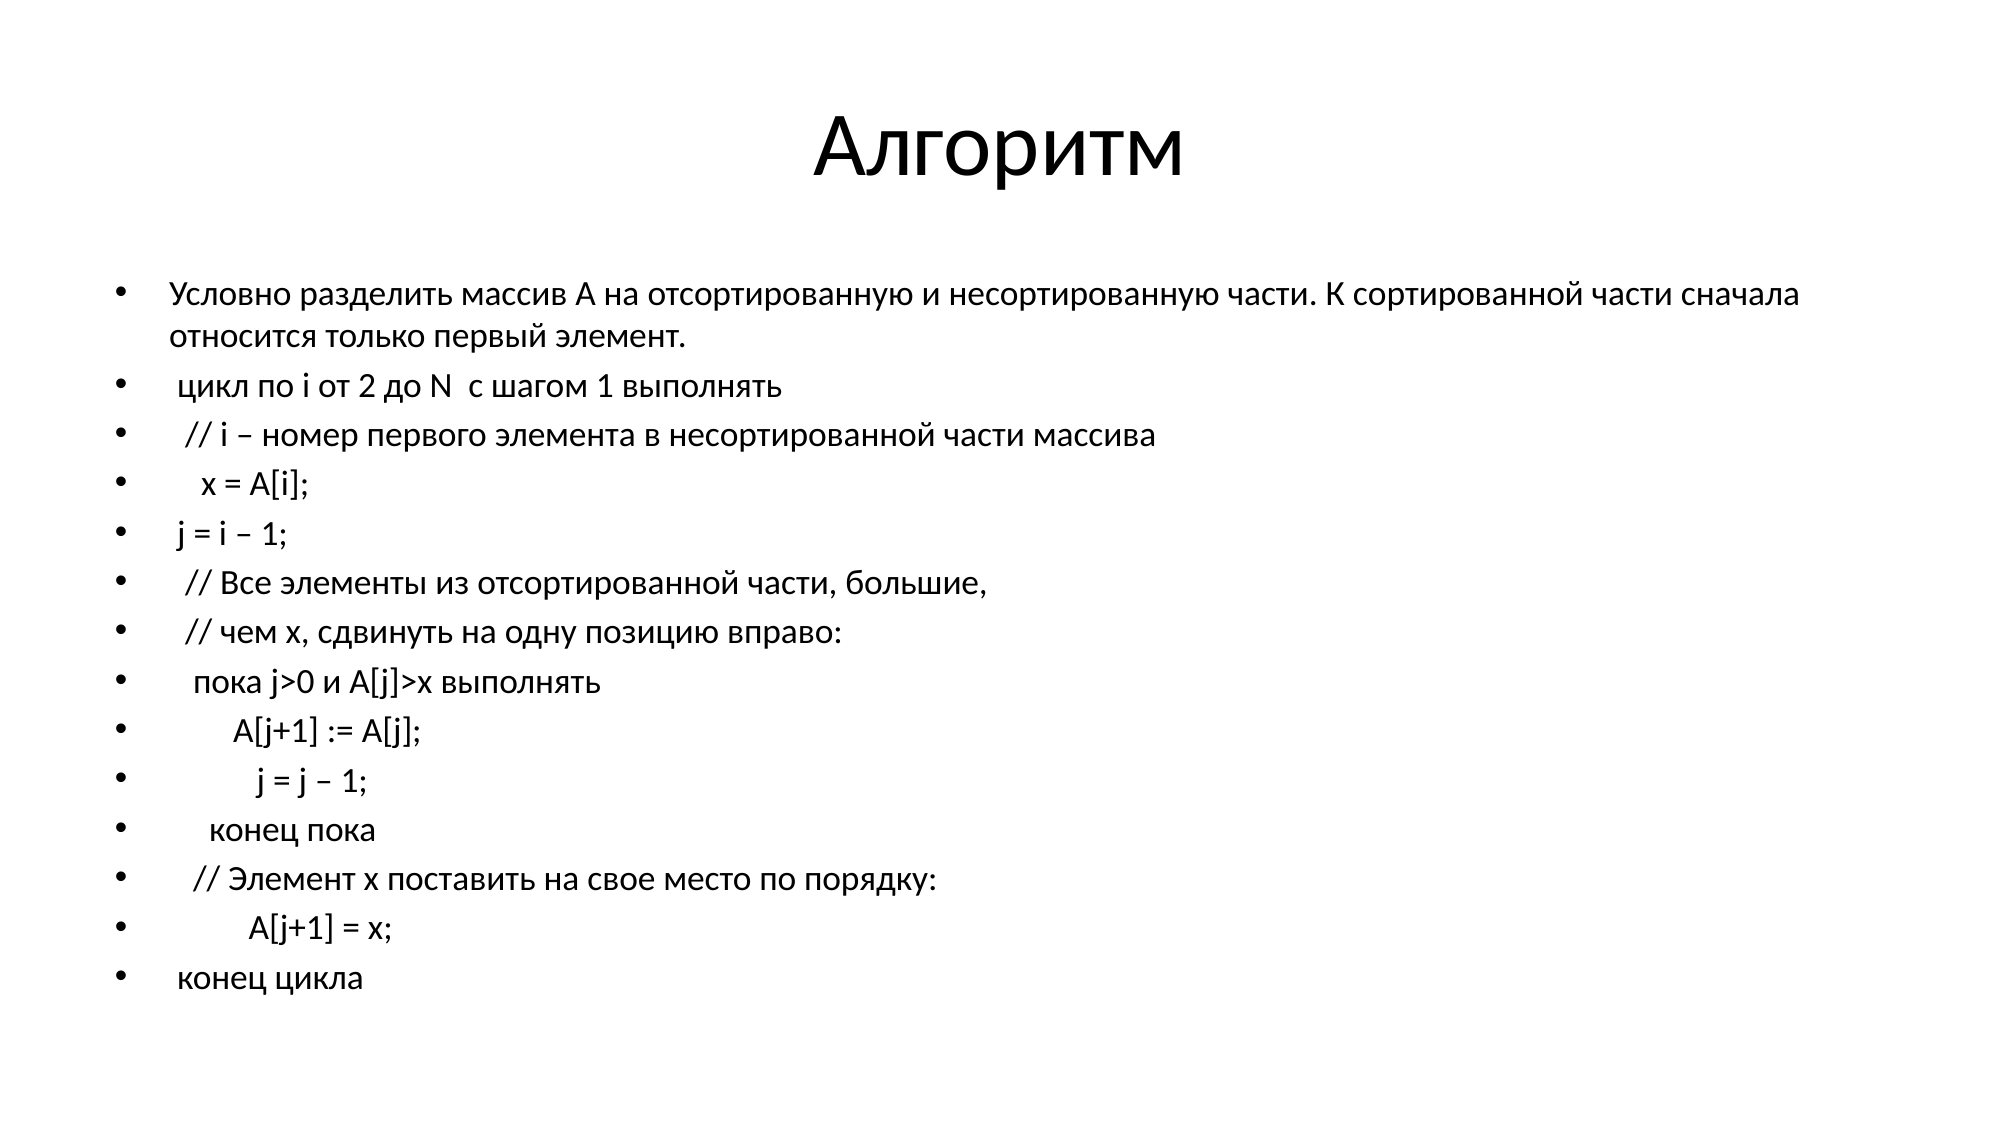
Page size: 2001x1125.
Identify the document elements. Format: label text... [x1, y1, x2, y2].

list Условно разделить массив A на отсортированную и несортированную части. К сортированной части сначала относится только первый элемент. цикл по i от 2 до N с шагом 1 выполнять // i – номер первого элемента в несортированной части массива x = A[i]; j = i – 1; // Все элементы из отсортированной части, большие, // чем x, сдвинуть на одну позицию вправо: пока j>0 и A[j]>x выполнять A[j+1] := A[j]; j = j – 1; конец пока // Элемент x поставить на свое место по порядку: A[j+1] = x; конец цикла [99, 262, 1900, 1005]
title Алгоритм [99, 45, 1900, 233]
